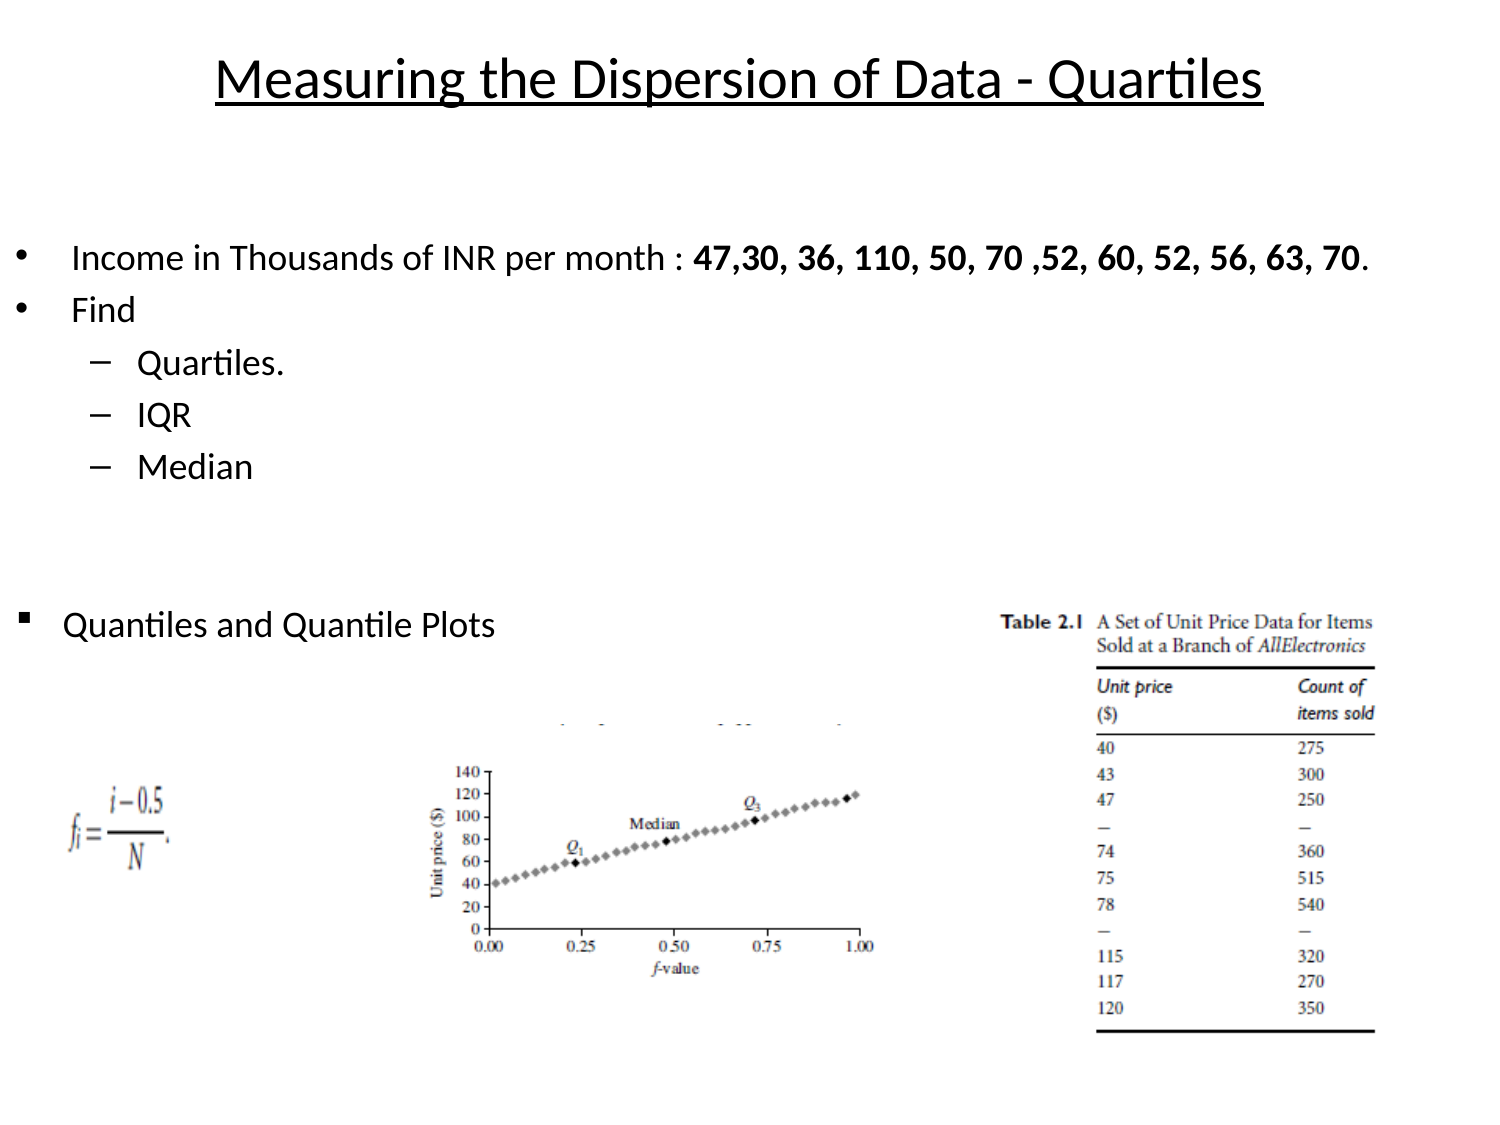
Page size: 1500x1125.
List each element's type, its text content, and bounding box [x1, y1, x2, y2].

picture [374, 724, 912, 996]
picture [976, 574, 1430, 1052]
title Measuring the Dispersion of Data - Quartiles [99, 24, 1379, 125]
list Income in Thousands of INR per month : 47,30, 36, 110, 50, 70 ,52, 60, 52, 56, 63, 70. Find Quartiles. IQR Median Quantiles and Quantile Plots [0, 224, 1500, 1050]
picture [24, 749, 180, 901]
